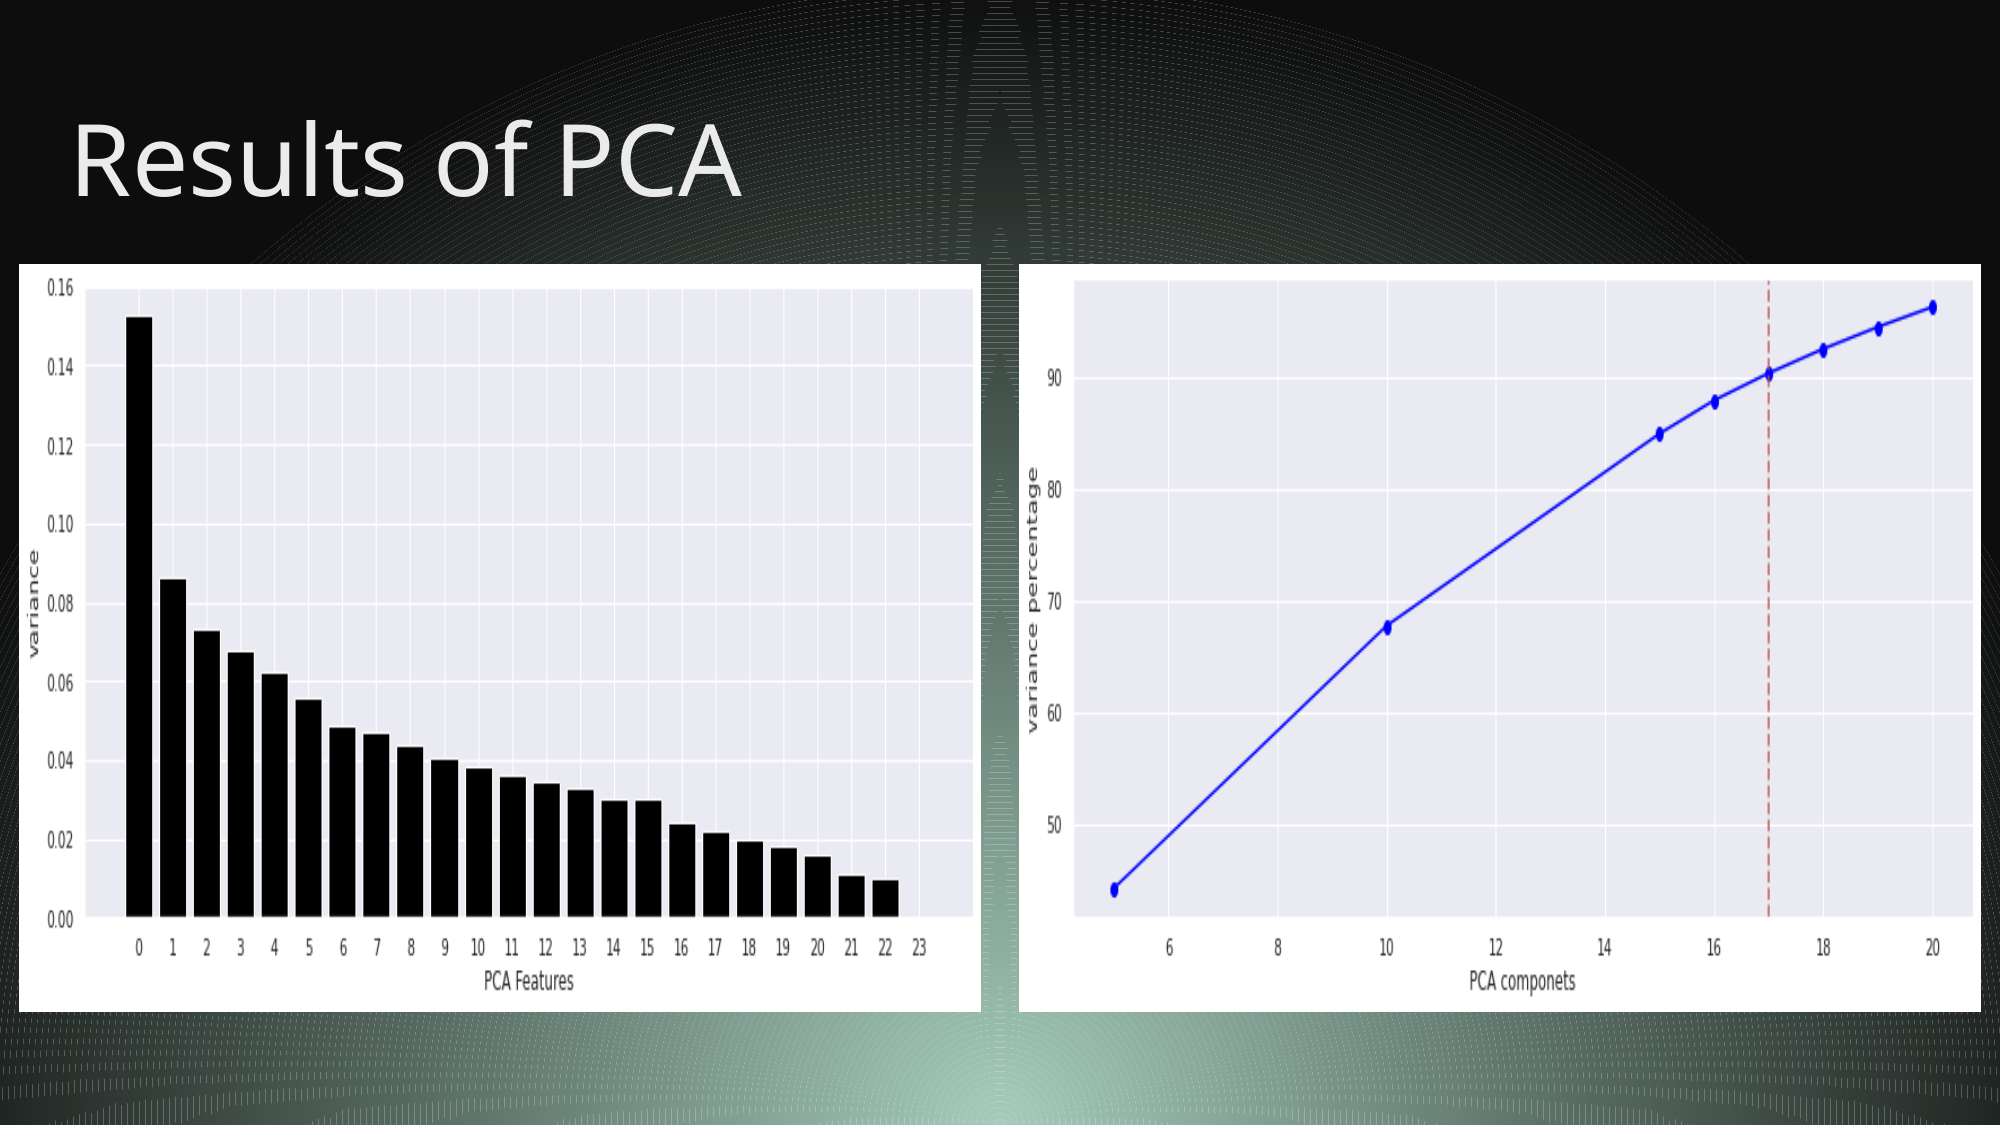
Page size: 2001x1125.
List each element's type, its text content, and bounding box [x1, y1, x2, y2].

picture [1019, 264, 1981, 1012]
picture [19, 264, 981, 1012]
title Results of PCA [54, 89, 1638, 300]
